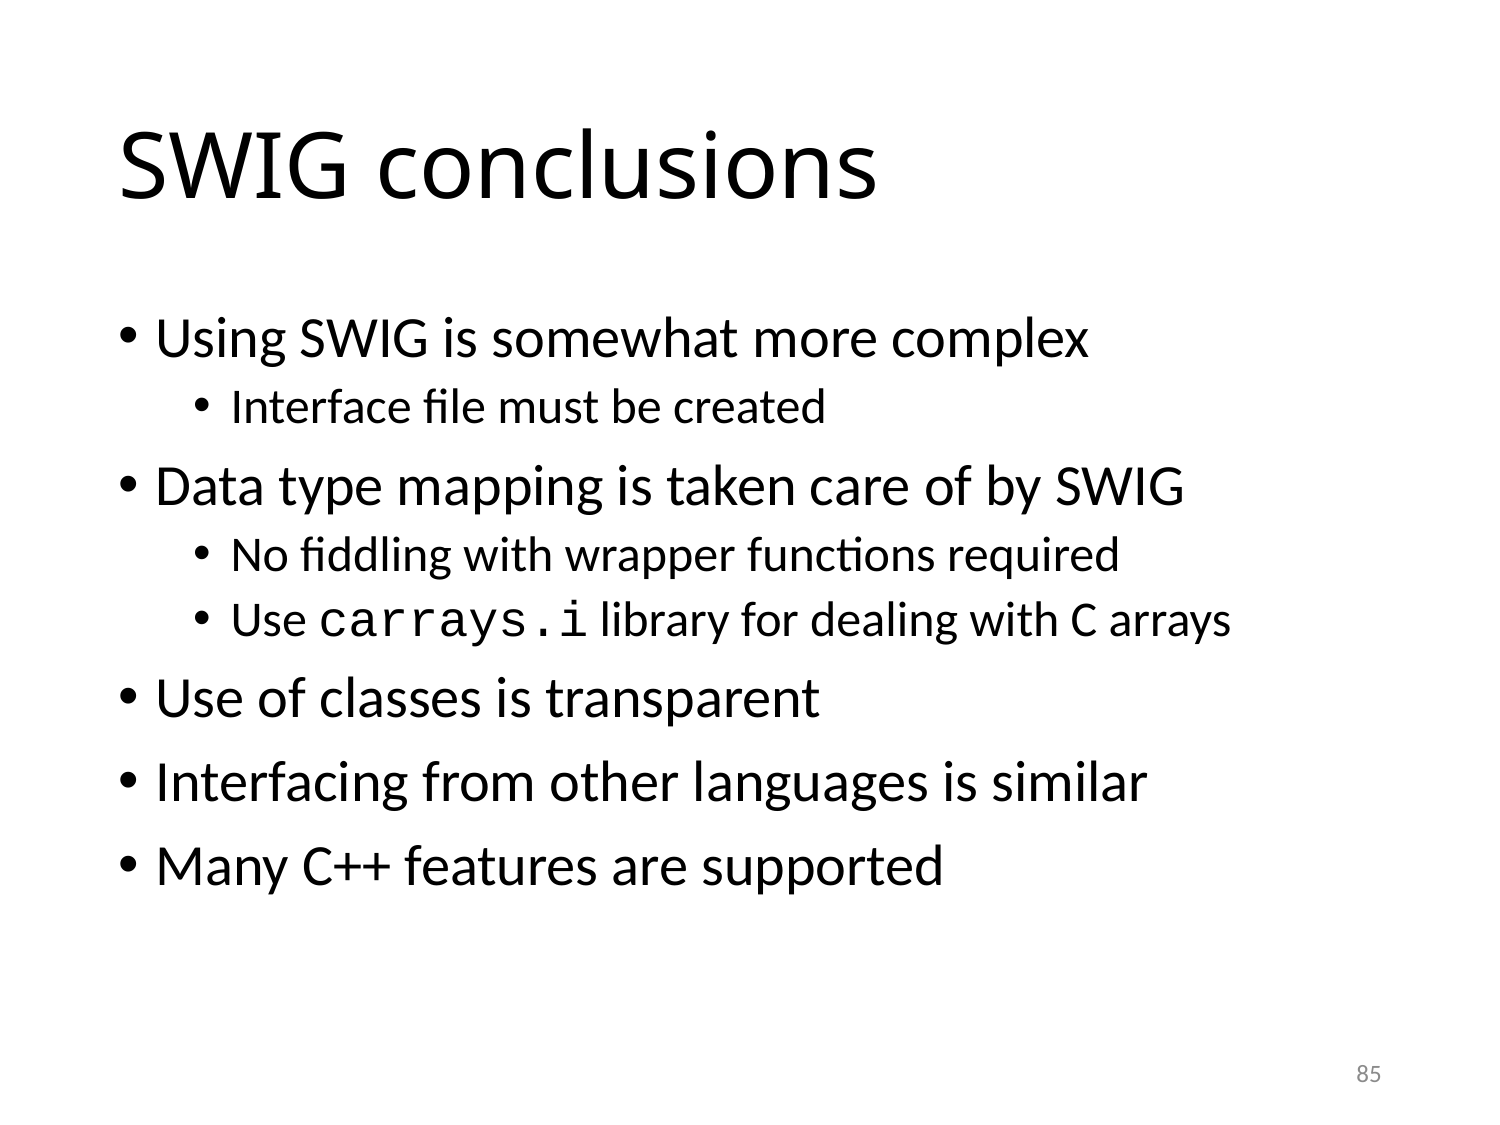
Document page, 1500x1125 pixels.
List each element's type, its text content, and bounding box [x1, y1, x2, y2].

slide_number 85 [1059, 1042, 1397, 1103]
list Using SWIG is somewhat more complex Interface file must be created Data type mapping is taken care of by SWIG No fiddling with wrapper functions required Use carrays.i library for dealing with C arrays Use of classes is transparent Interfacing from other languages is similar Many C++ features are supported [103, 299, 1397, 1014]
title SWIG conclusions [103, 59, 1397, 278]
